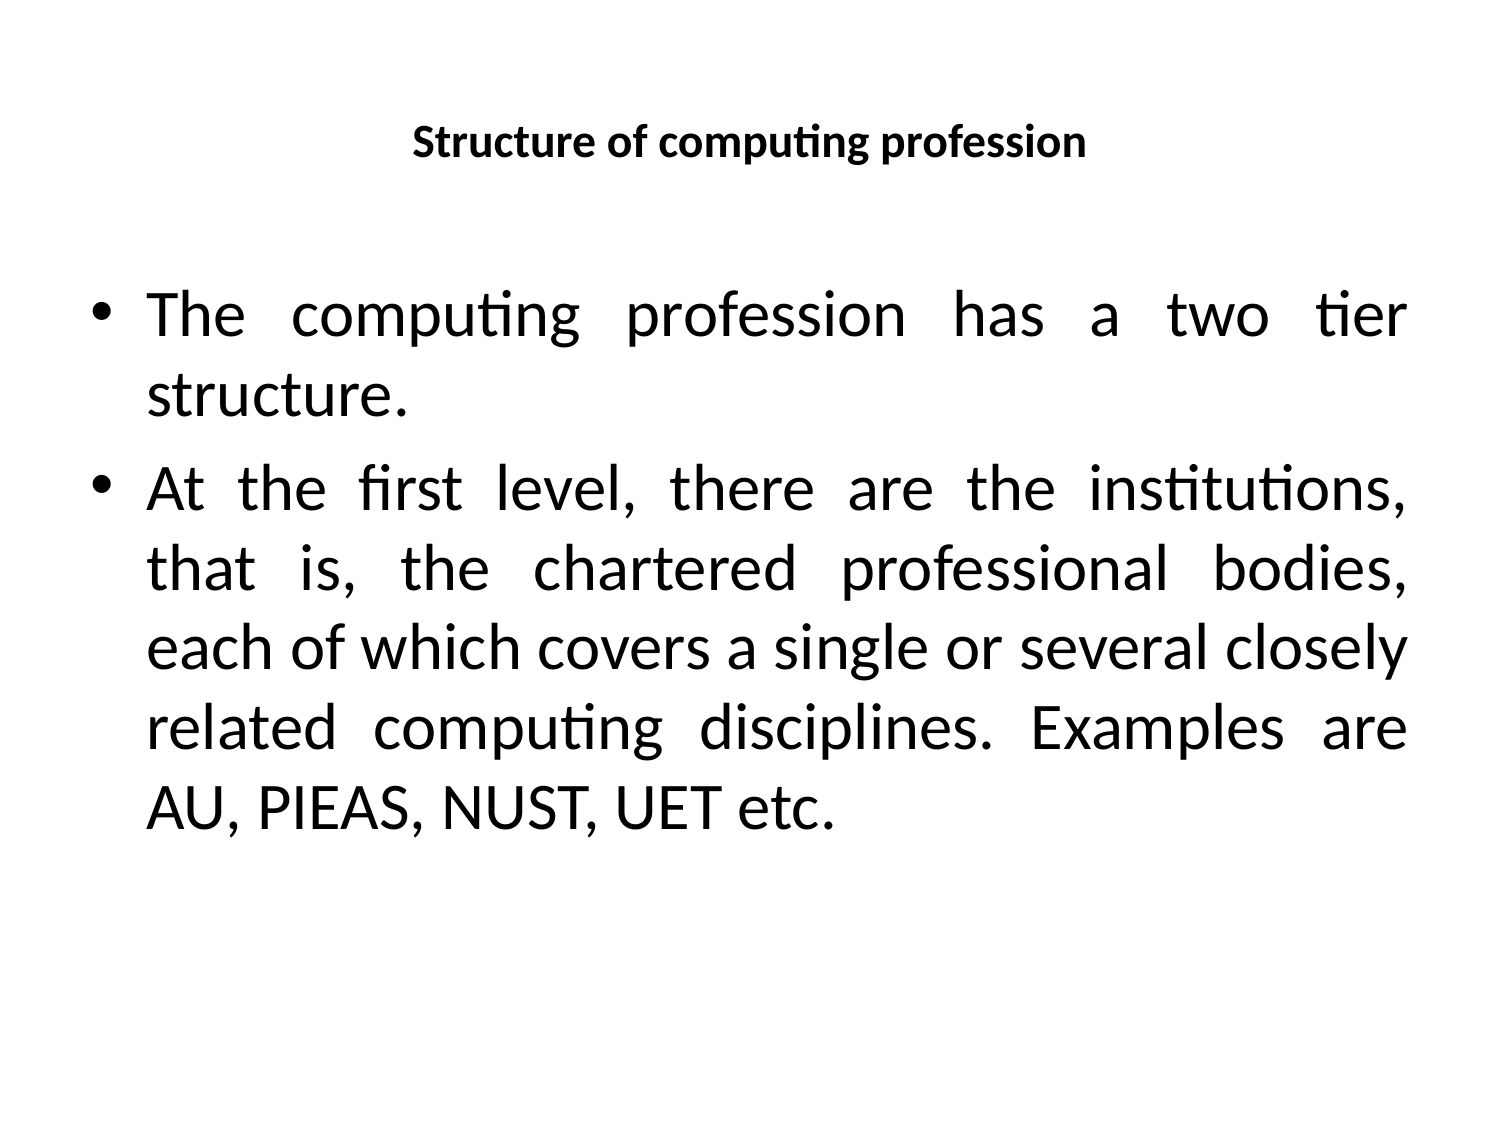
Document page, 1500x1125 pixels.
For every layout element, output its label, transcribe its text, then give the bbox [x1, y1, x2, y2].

list The computing profession has a two tier structure. At the first level, there are the institutions, that is, the chartered professional bodies, each of which covers a single or several closely related computing disciplines. Examples are AU, PIEAS, NUST, UET etc. [75, 262, 1425, 1005]
title Structure of computing profession [75, 45, 1425, 233]
